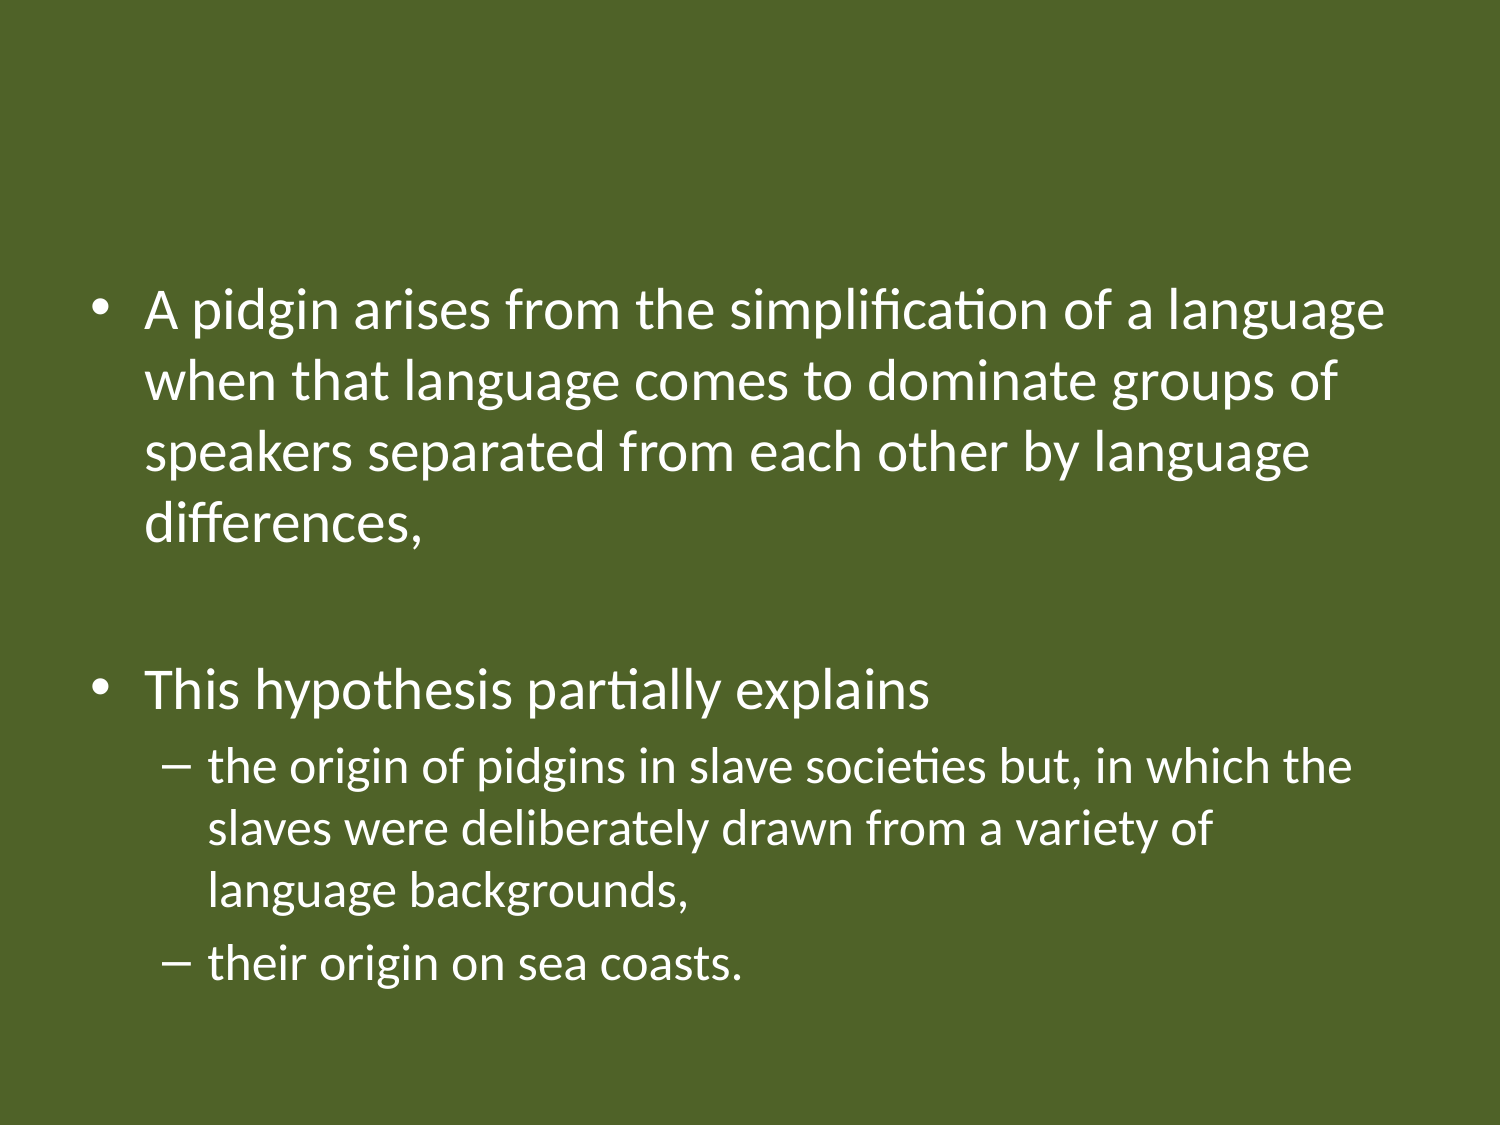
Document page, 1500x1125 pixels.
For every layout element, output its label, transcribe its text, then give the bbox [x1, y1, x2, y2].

list A pidgin arises from the simplification of a language when that language comes to dominate groups of speakers separated from each other by language differences, This hypothesis partially explains the origin of pidgins in slave societies but, in which the slaves were deliberately drawn from a variety of language backgrounds, their origin on sea coasts. [75, 262, 1425, 1005]
